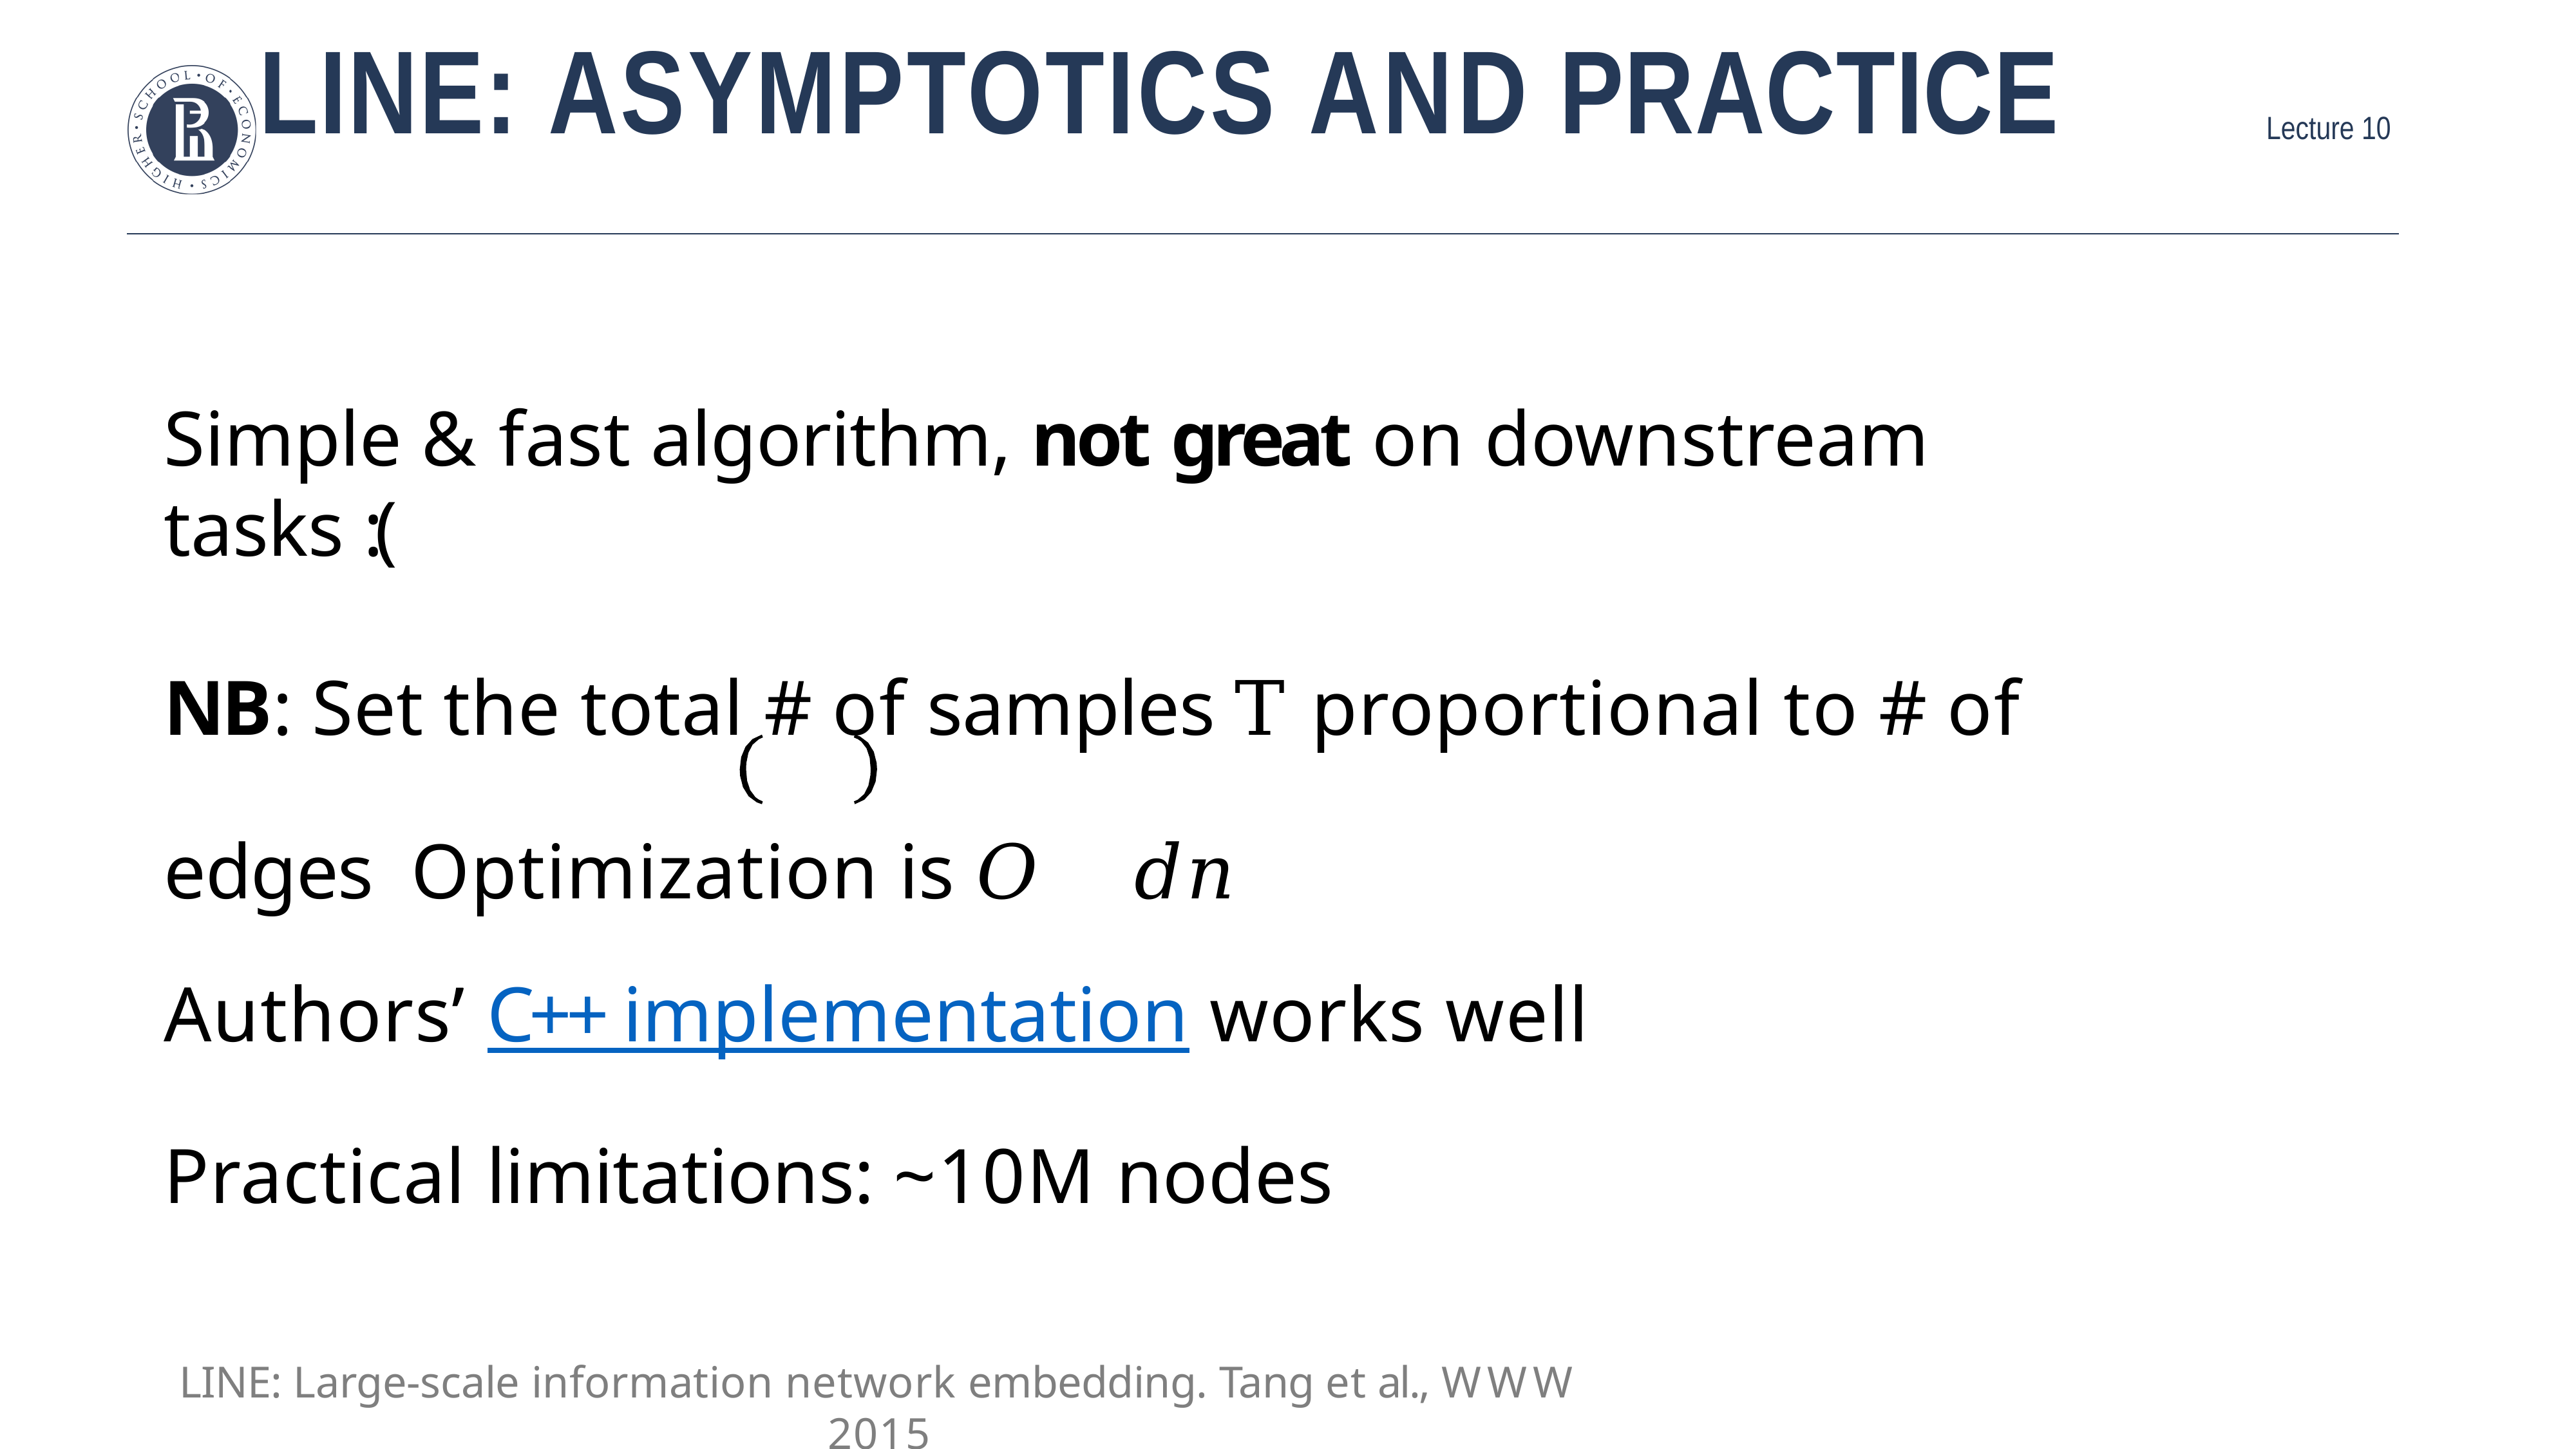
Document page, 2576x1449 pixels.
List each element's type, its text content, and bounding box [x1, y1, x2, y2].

text_box Simple & fast algorithm, not great on downstream tasks :( NB: Set the total # of samples T proportional to # of edges Optimization is 𝑂 𝑑𝑛 Authors’ C++ implementation works well Practical limitations: ~10M nodes [161, 388, 2095, 1218]
title LINE: asymptotics and practice [256, 0, 2530, 208]
picture [128, 65, 256, 194]
text_box LINE: Large-scale information network embedding. Tang et al., WWW 2015 [160, 1352, 1596, 1449]
